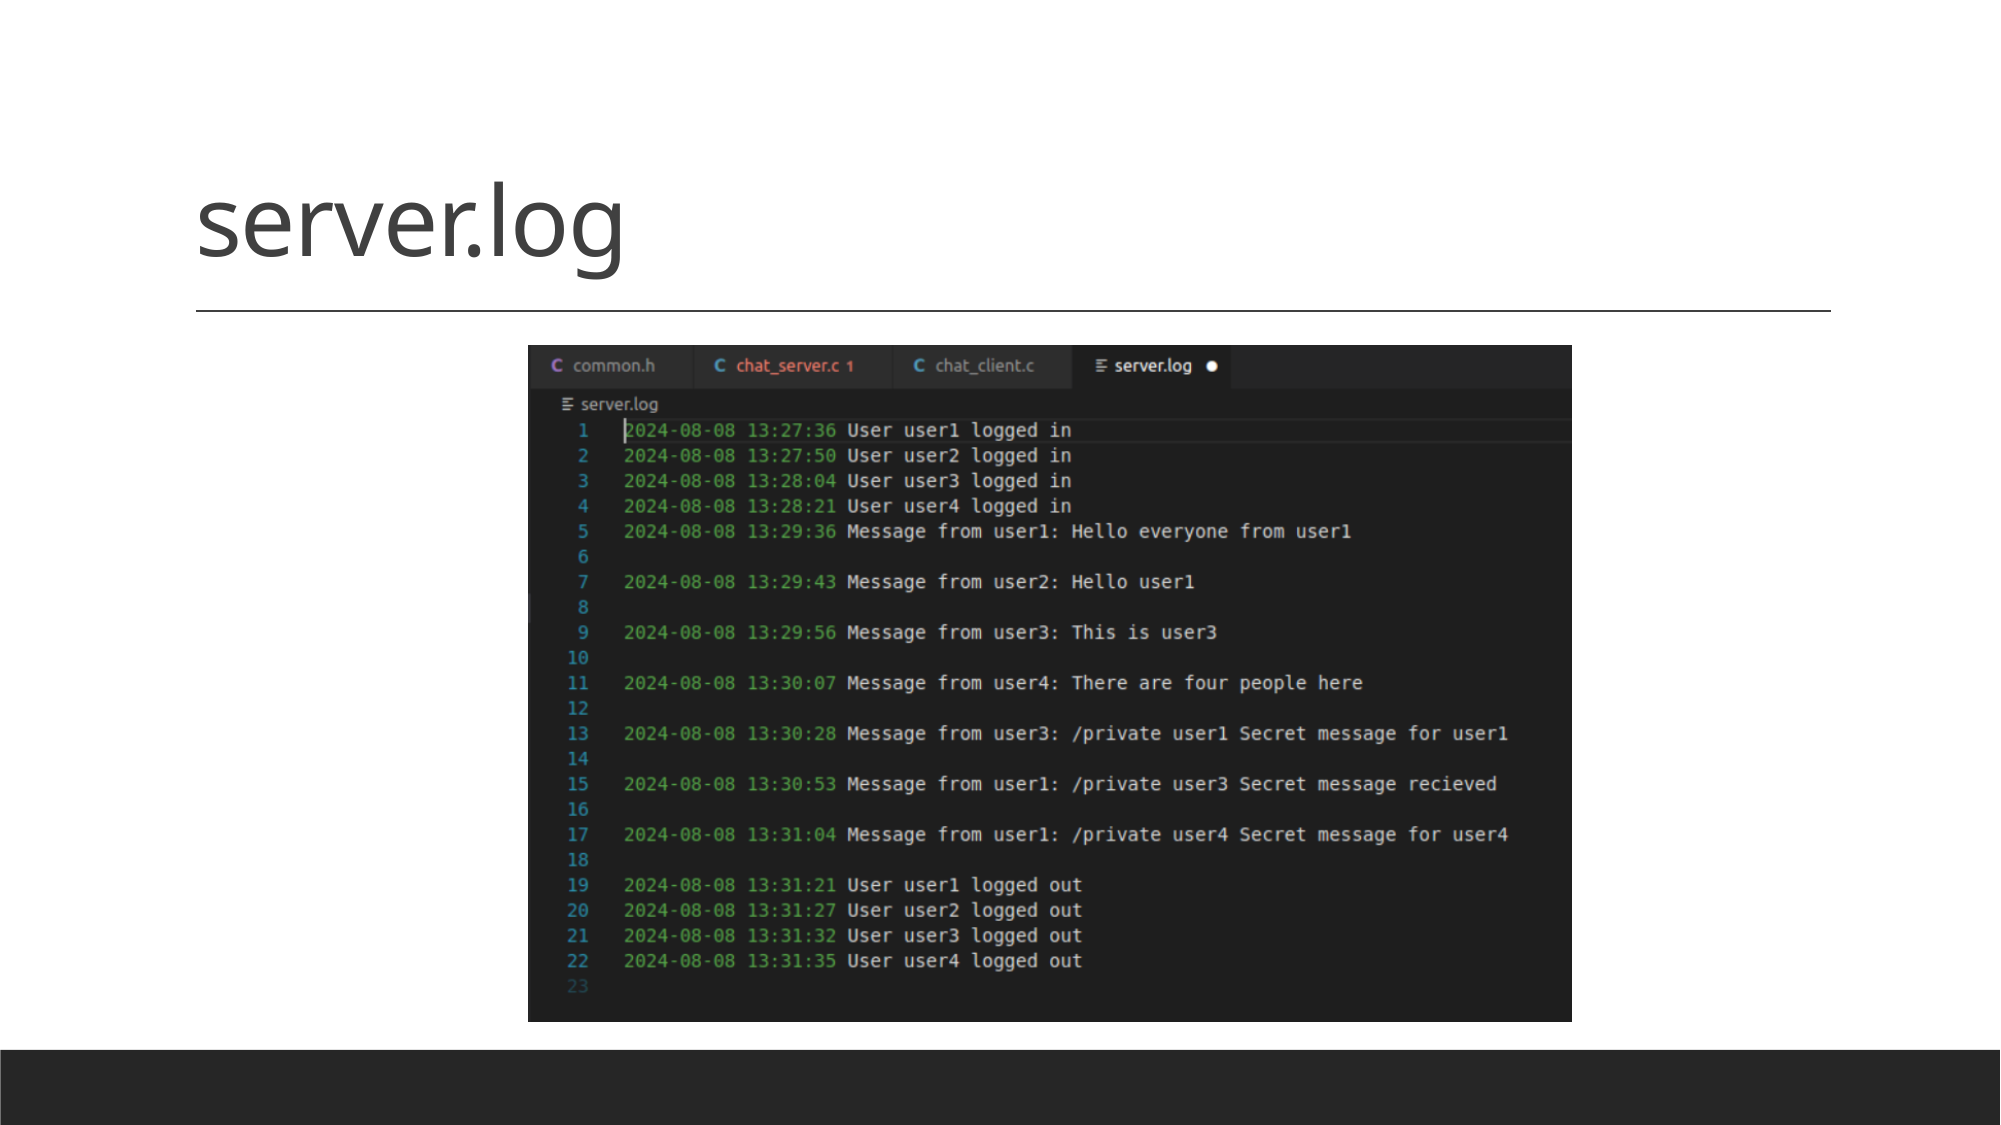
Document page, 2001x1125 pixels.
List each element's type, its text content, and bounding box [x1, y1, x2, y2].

title server.log [180, 47, 1830, 285]
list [528, 345, 1573, 1022]
